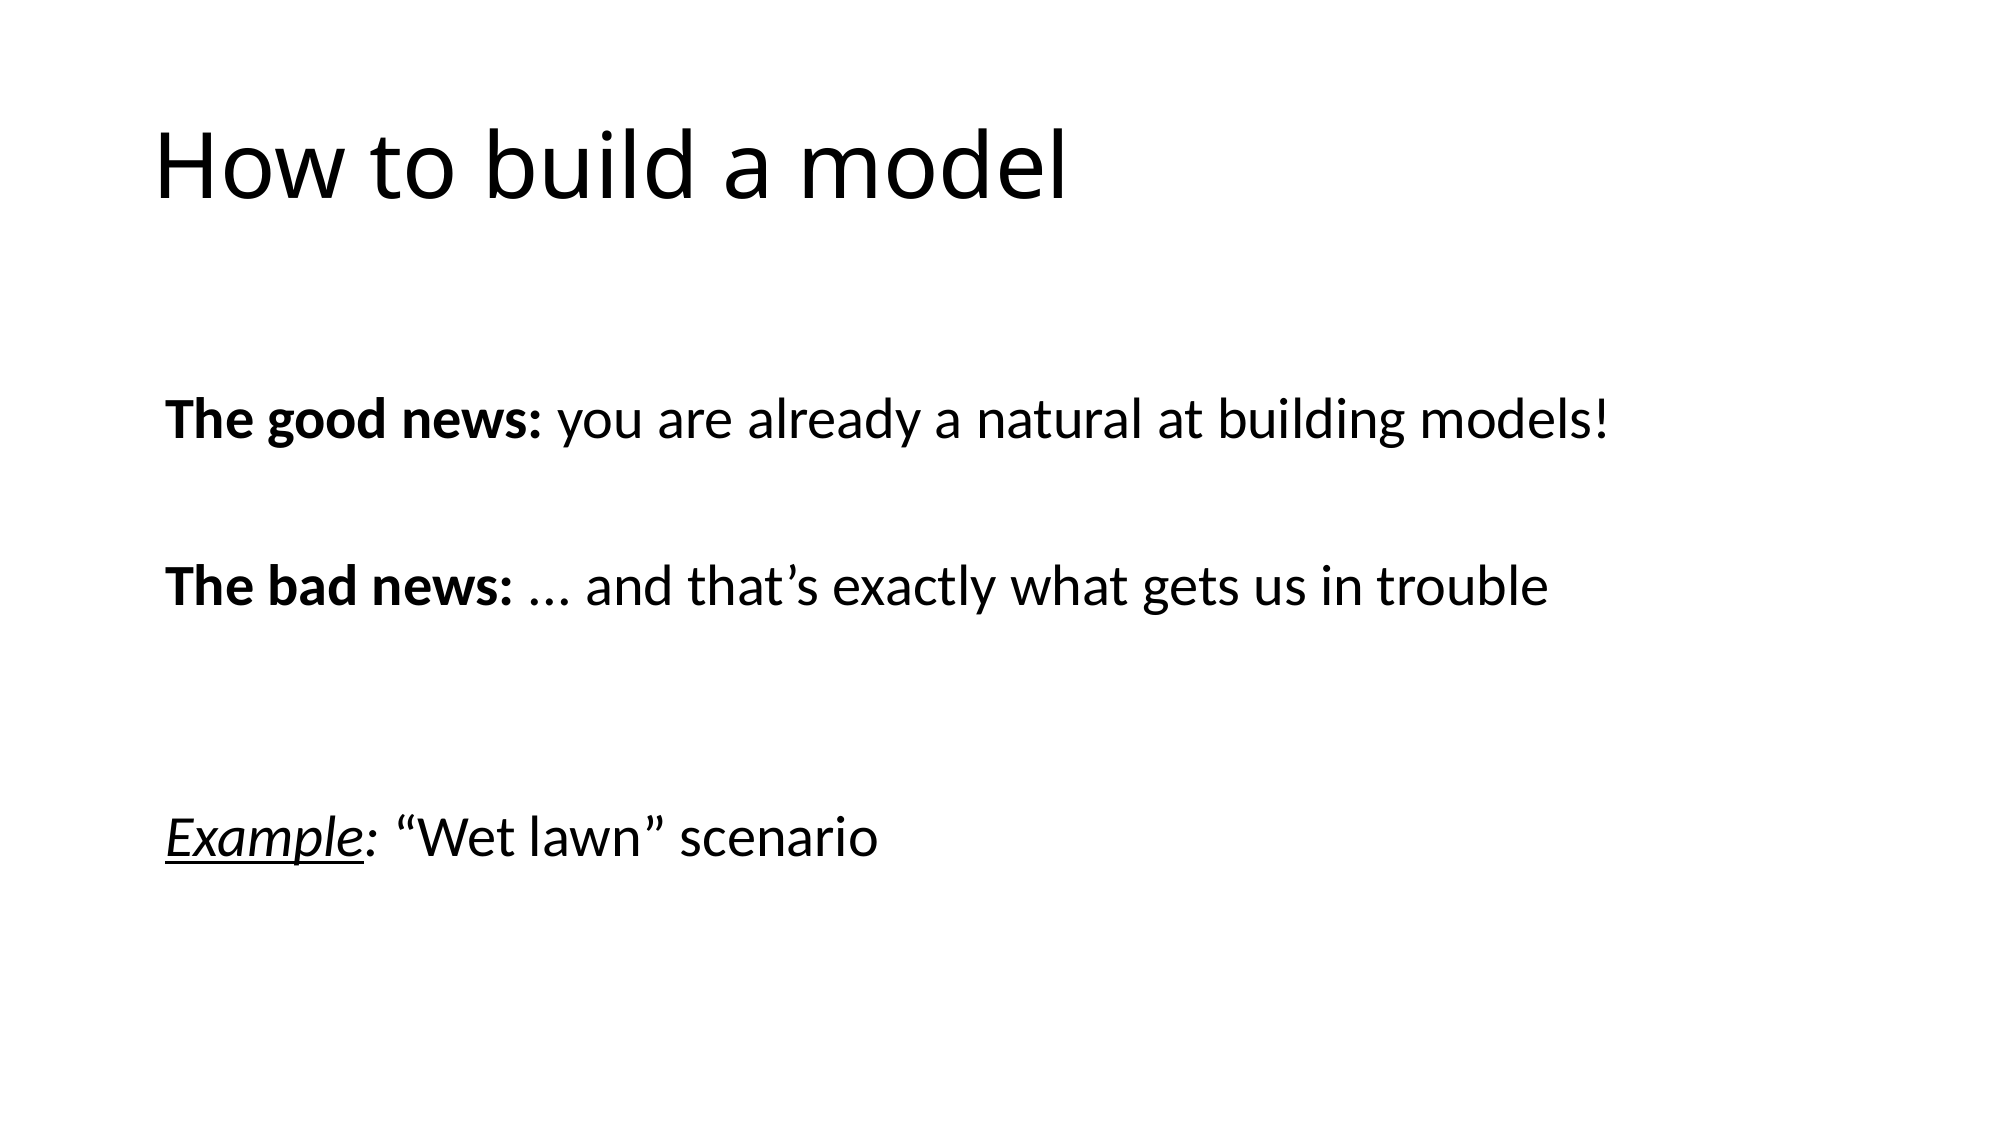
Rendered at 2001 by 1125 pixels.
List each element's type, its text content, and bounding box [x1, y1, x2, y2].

list The good news: you are already a natural at building models! The bad news: ... and that’s exactly what gets us in trouble Example: “Wet lawn” scenario [150, 290, 1791, 1004]
title How to build a model [137, 59, 1863, 278]
